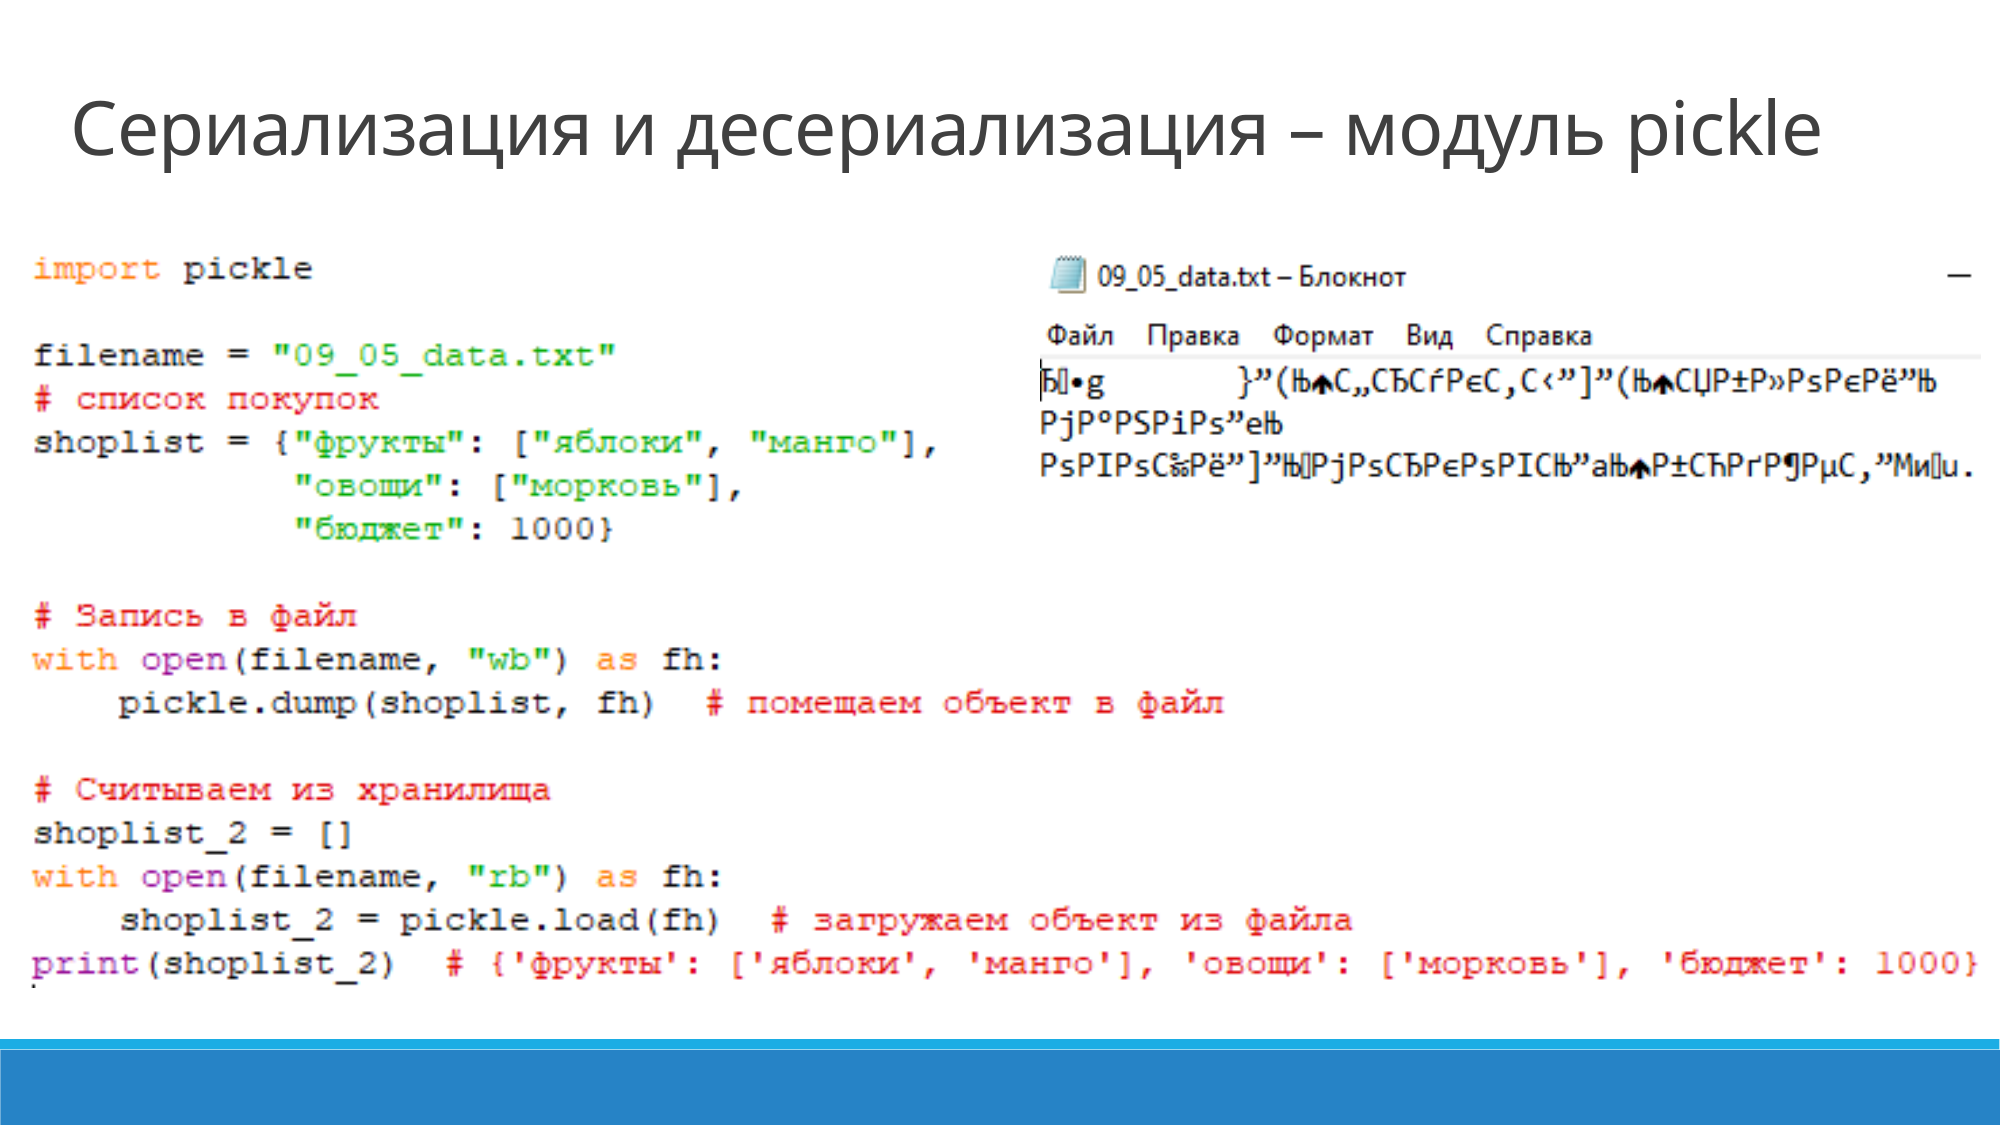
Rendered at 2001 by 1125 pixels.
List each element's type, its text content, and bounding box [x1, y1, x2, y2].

title Сериализация и десериализация – модуль pickle [55, 47, 1950, 178]
picture [24, 247, 1981, 988]
